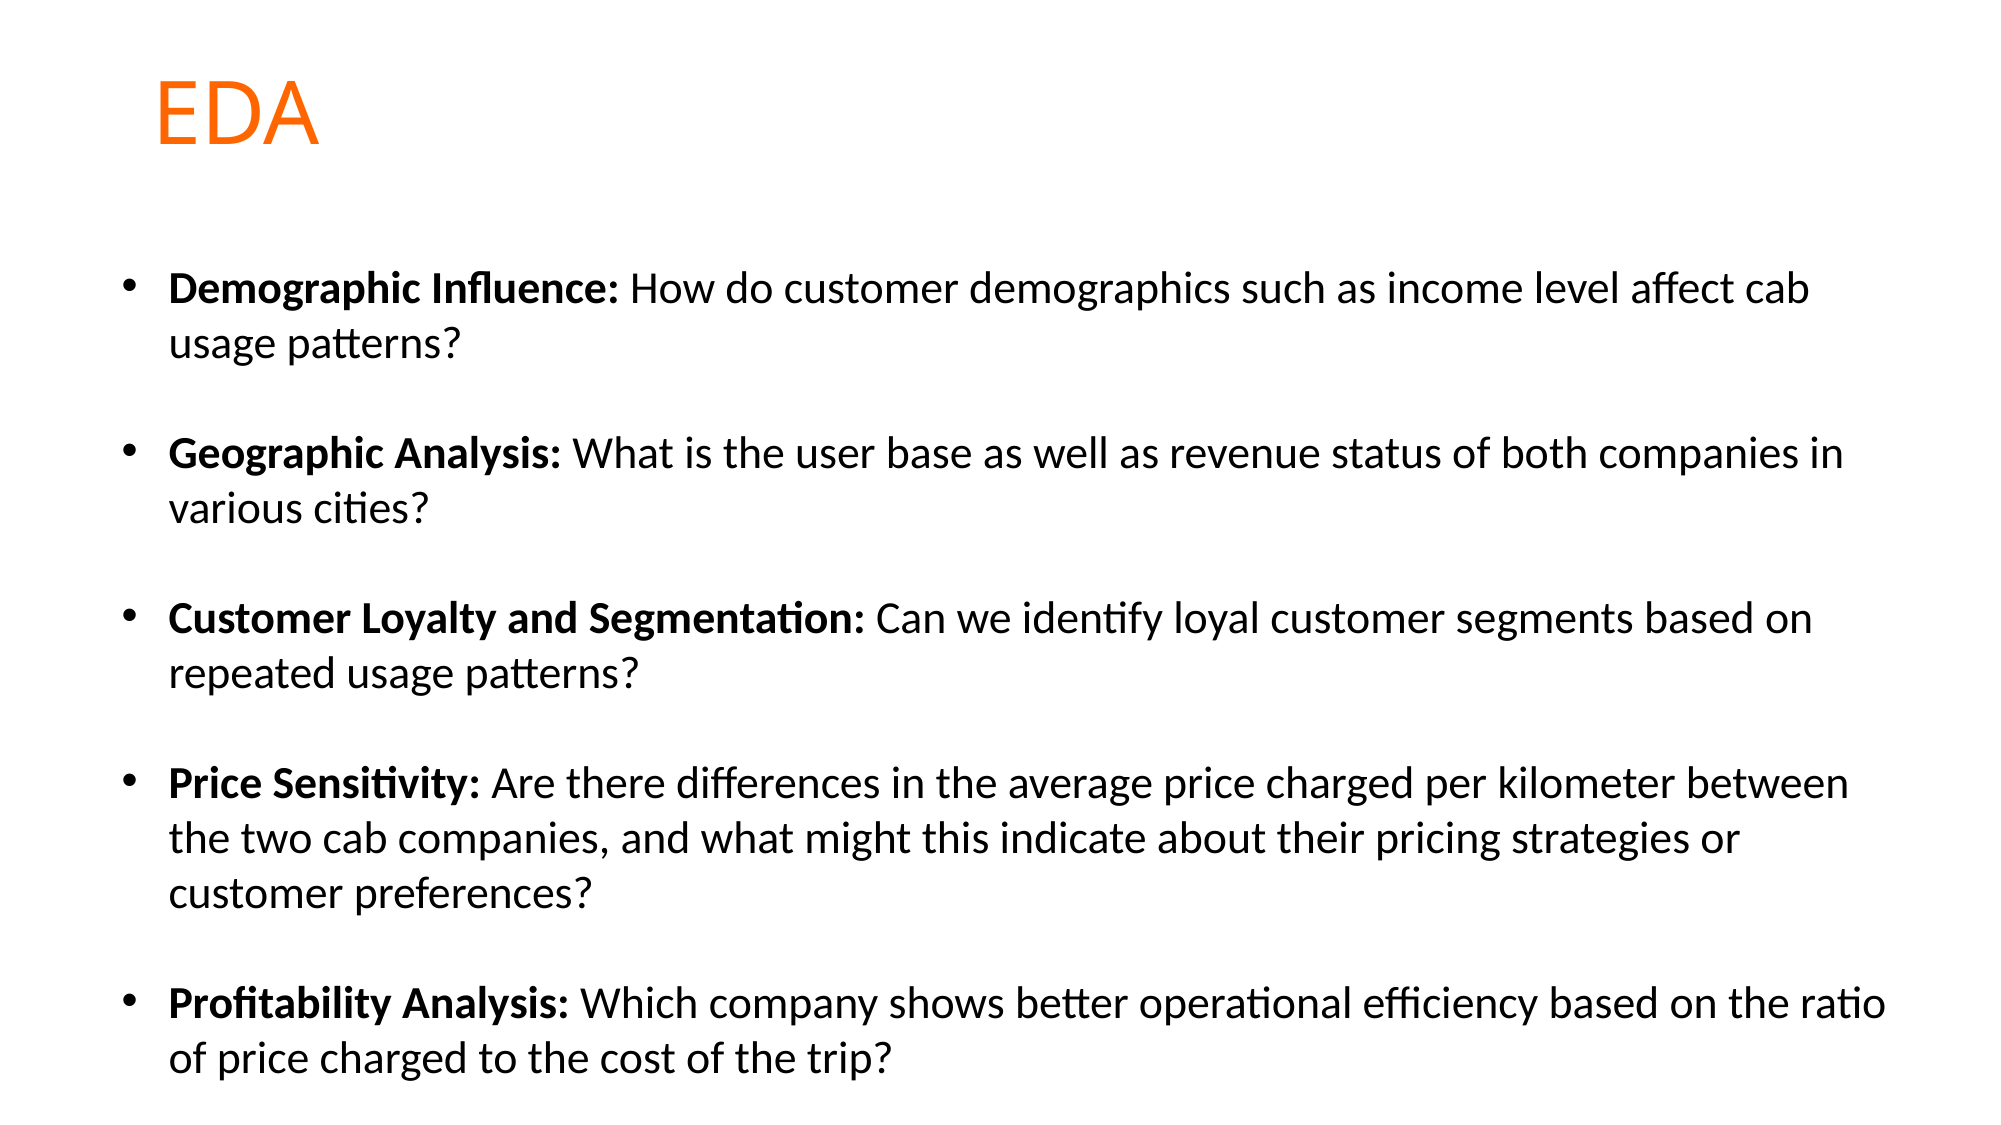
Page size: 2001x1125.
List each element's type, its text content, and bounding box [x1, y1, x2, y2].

title EDA [137, 59, 1863, 250]
text_box Demographic Influence: How do customer demographics such as income level affect cab usage patterns? Geographic Analysis: What is the user base as well as revenue status of both companies in various cities? Customer Loyalty and Segmentation: Can we identify loyal customer segments based on repeated usage patterns? Price Sensitivity: Are there differences in the average price charged per kilometer between the two cab companies, and what might this indicate about their pricing strategies or customer preferences? Profitability Analysis: Which company shows better operational efficiency based on the ratio of price charged to the cost of the trip? [106, 250, 1909, 1090]
